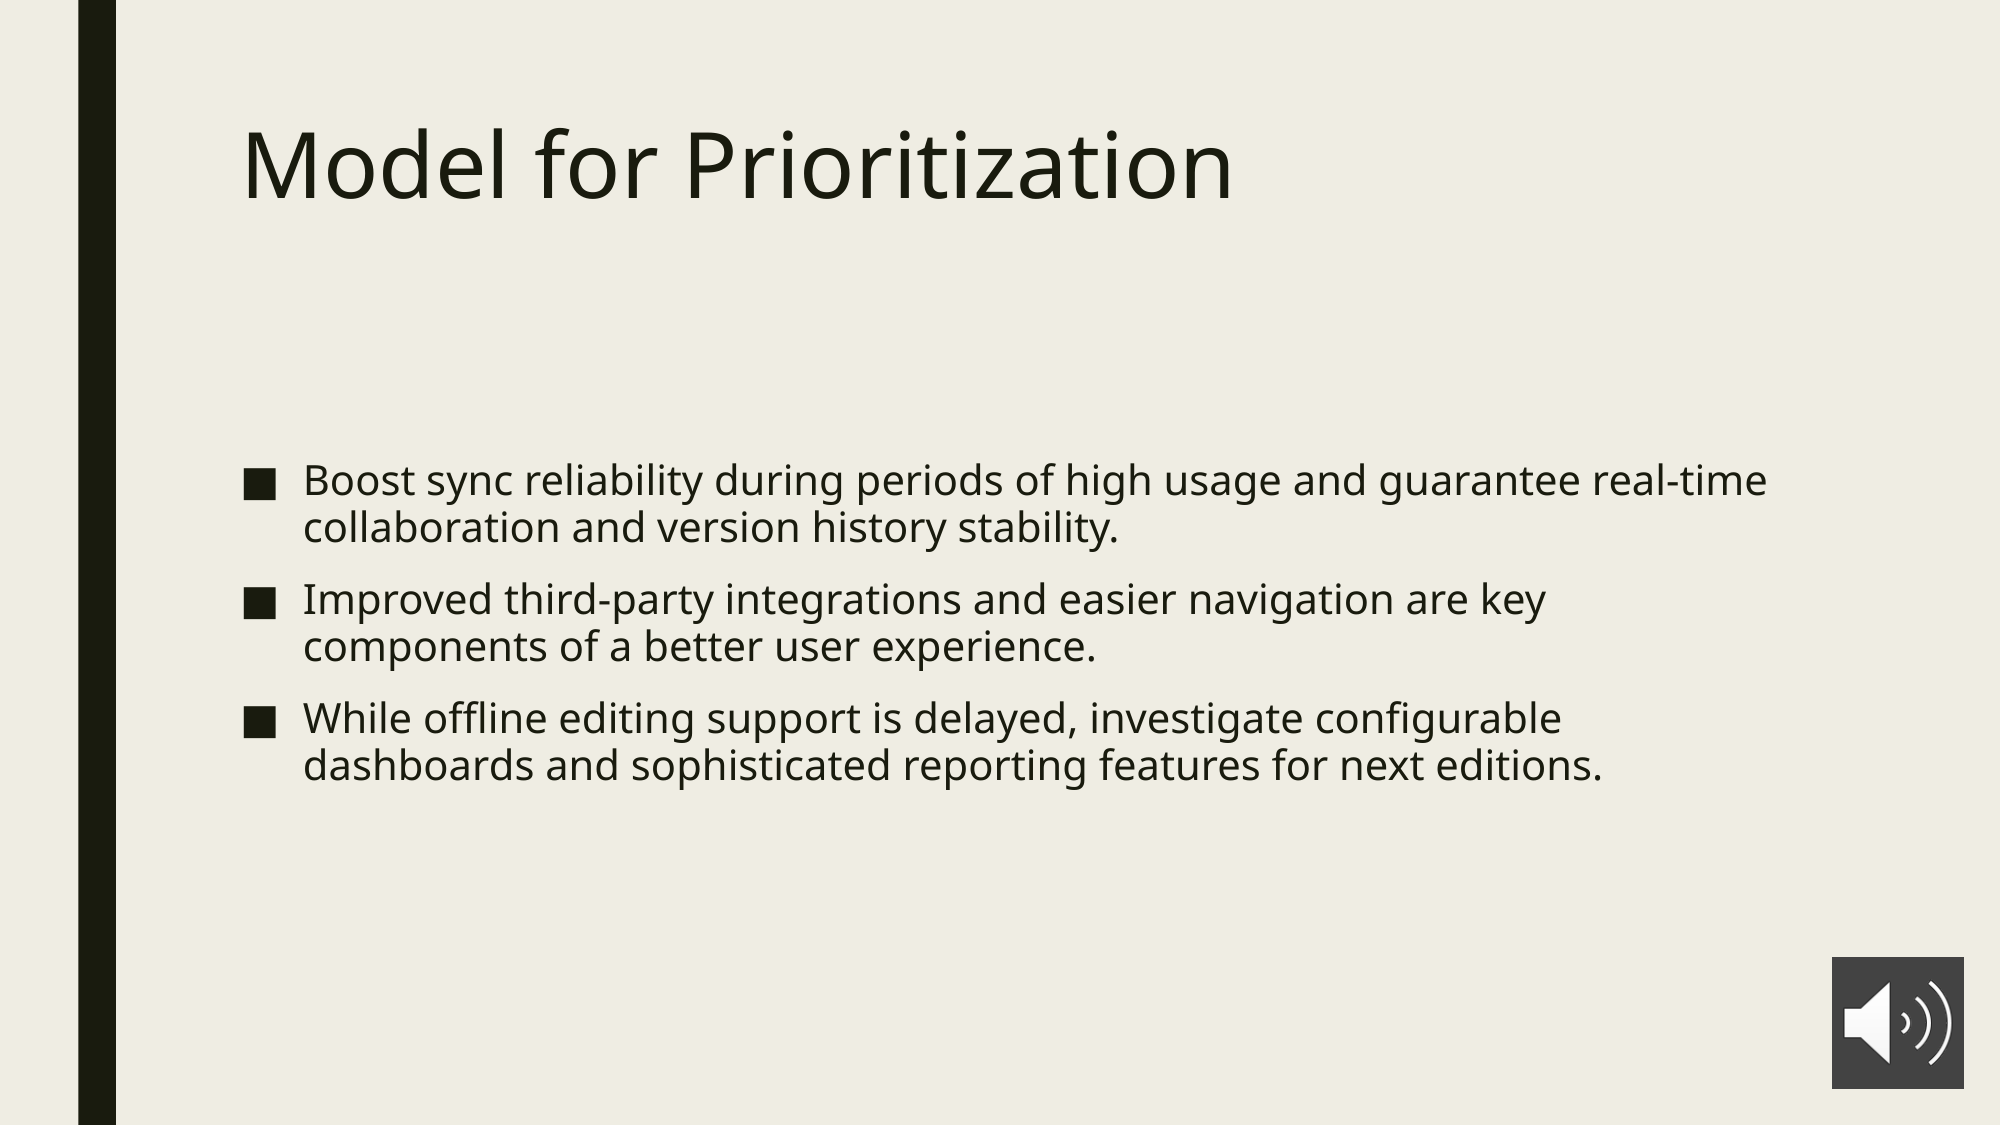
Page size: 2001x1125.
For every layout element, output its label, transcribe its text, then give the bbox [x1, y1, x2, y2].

picture [1831, 956, 1965, 1090]
title Model for Prioritization [225, 112, 1800, 357]
list Boost sync reliability during periods of high usage and guarantee real-time collaboration and version history stability. Improved third-party integrations and easier navigation are key components of a better user experience. While offline editing support is delayed, investigate configurable dashboards and sophisticated reporting features for next editions. [225, 375, 1800, 963]
